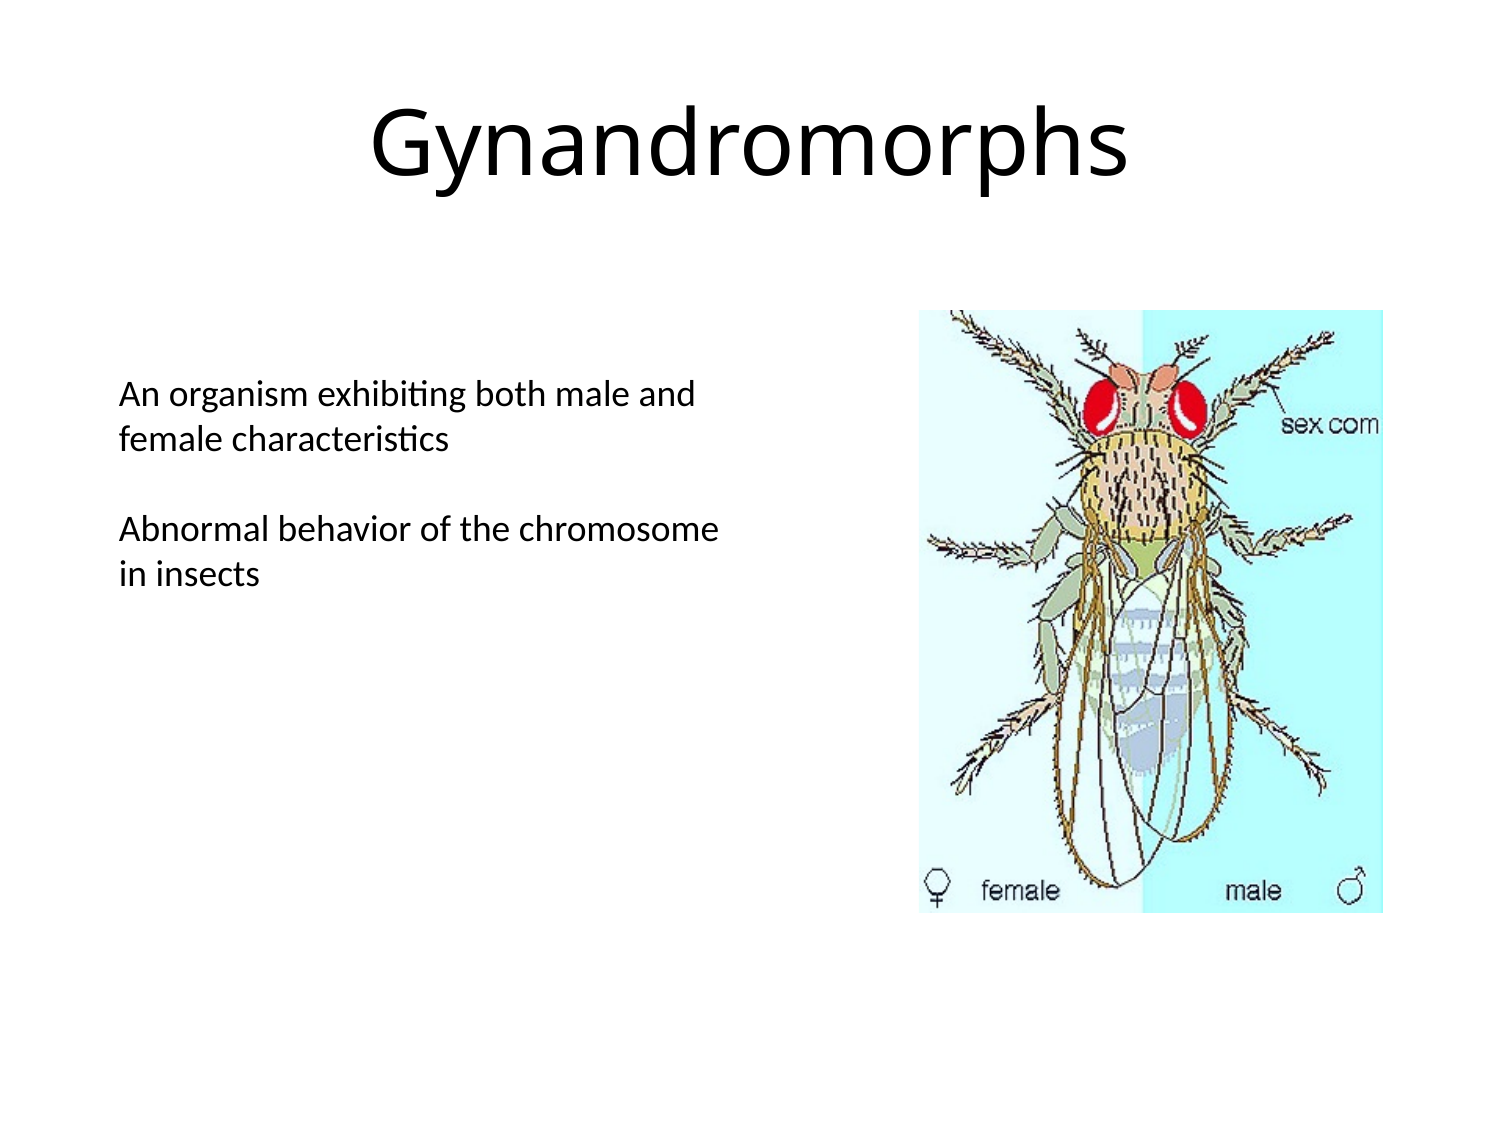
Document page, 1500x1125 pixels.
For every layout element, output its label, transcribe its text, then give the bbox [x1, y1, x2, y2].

text_box An organism exhibiting both male and female characteristics Abnormal behavior of the chromosome in insects [104, 361, 745, 692]
title Gynandromorphs [75, 45, 1425, 233]
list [918, 309, 1383, 920]
